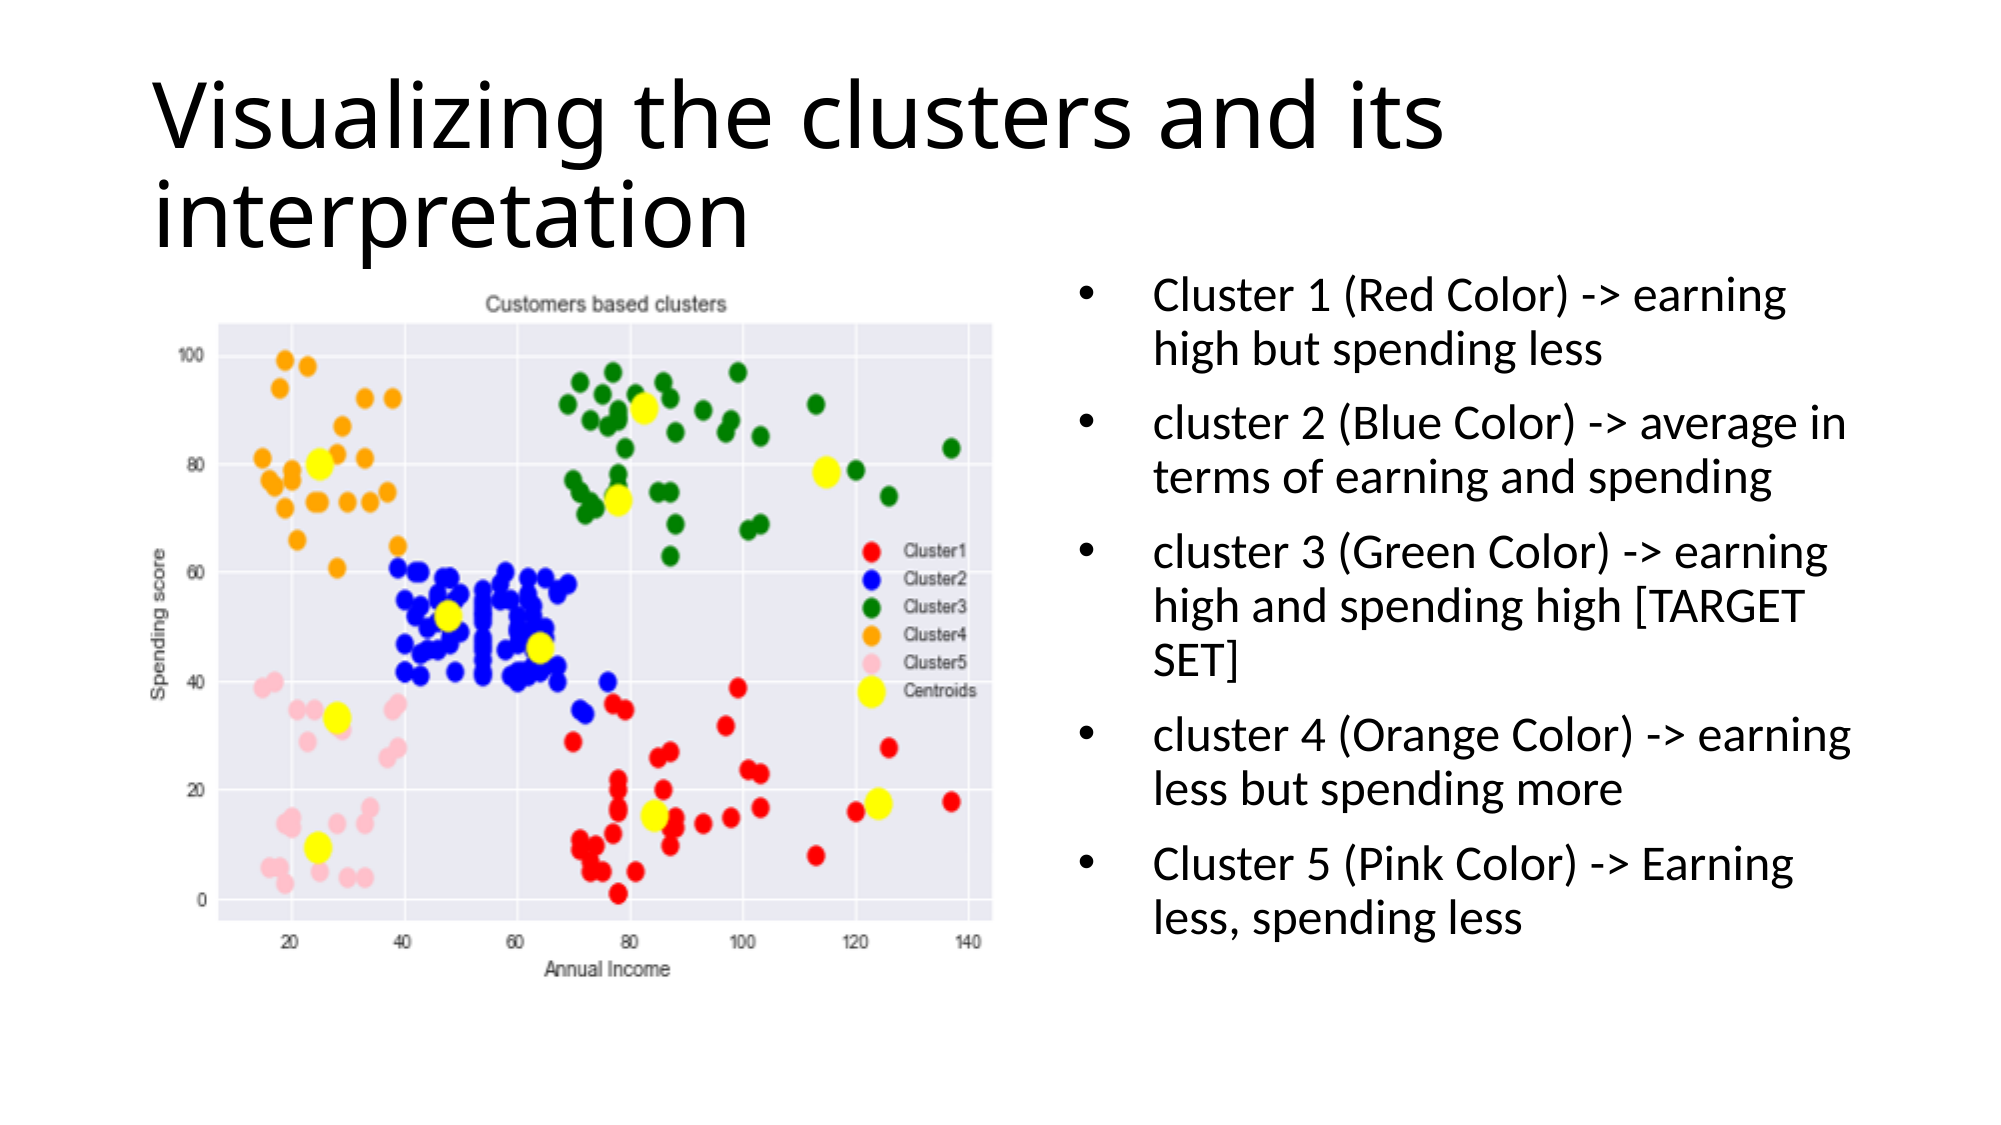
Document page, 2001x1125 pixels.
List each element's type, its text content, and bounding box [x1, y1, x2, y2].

text_box Cluster 1 (Red Color) -> earning high but spending less cluster 2 (Blue Color) -> average in terms of earning and spending cluster 3 (Green Color) -> earning high and spending high [TARGET SET] cluster 4 (Orange Color) -> earning less but spending more Cluster 5 (Pink Color) -> Earning less, spending less [1063, 260, 1887, 998]
title Visualizing the clusters and its interpretation [137, 59, 1863, 277]
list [137, 277, 1163, 989]
